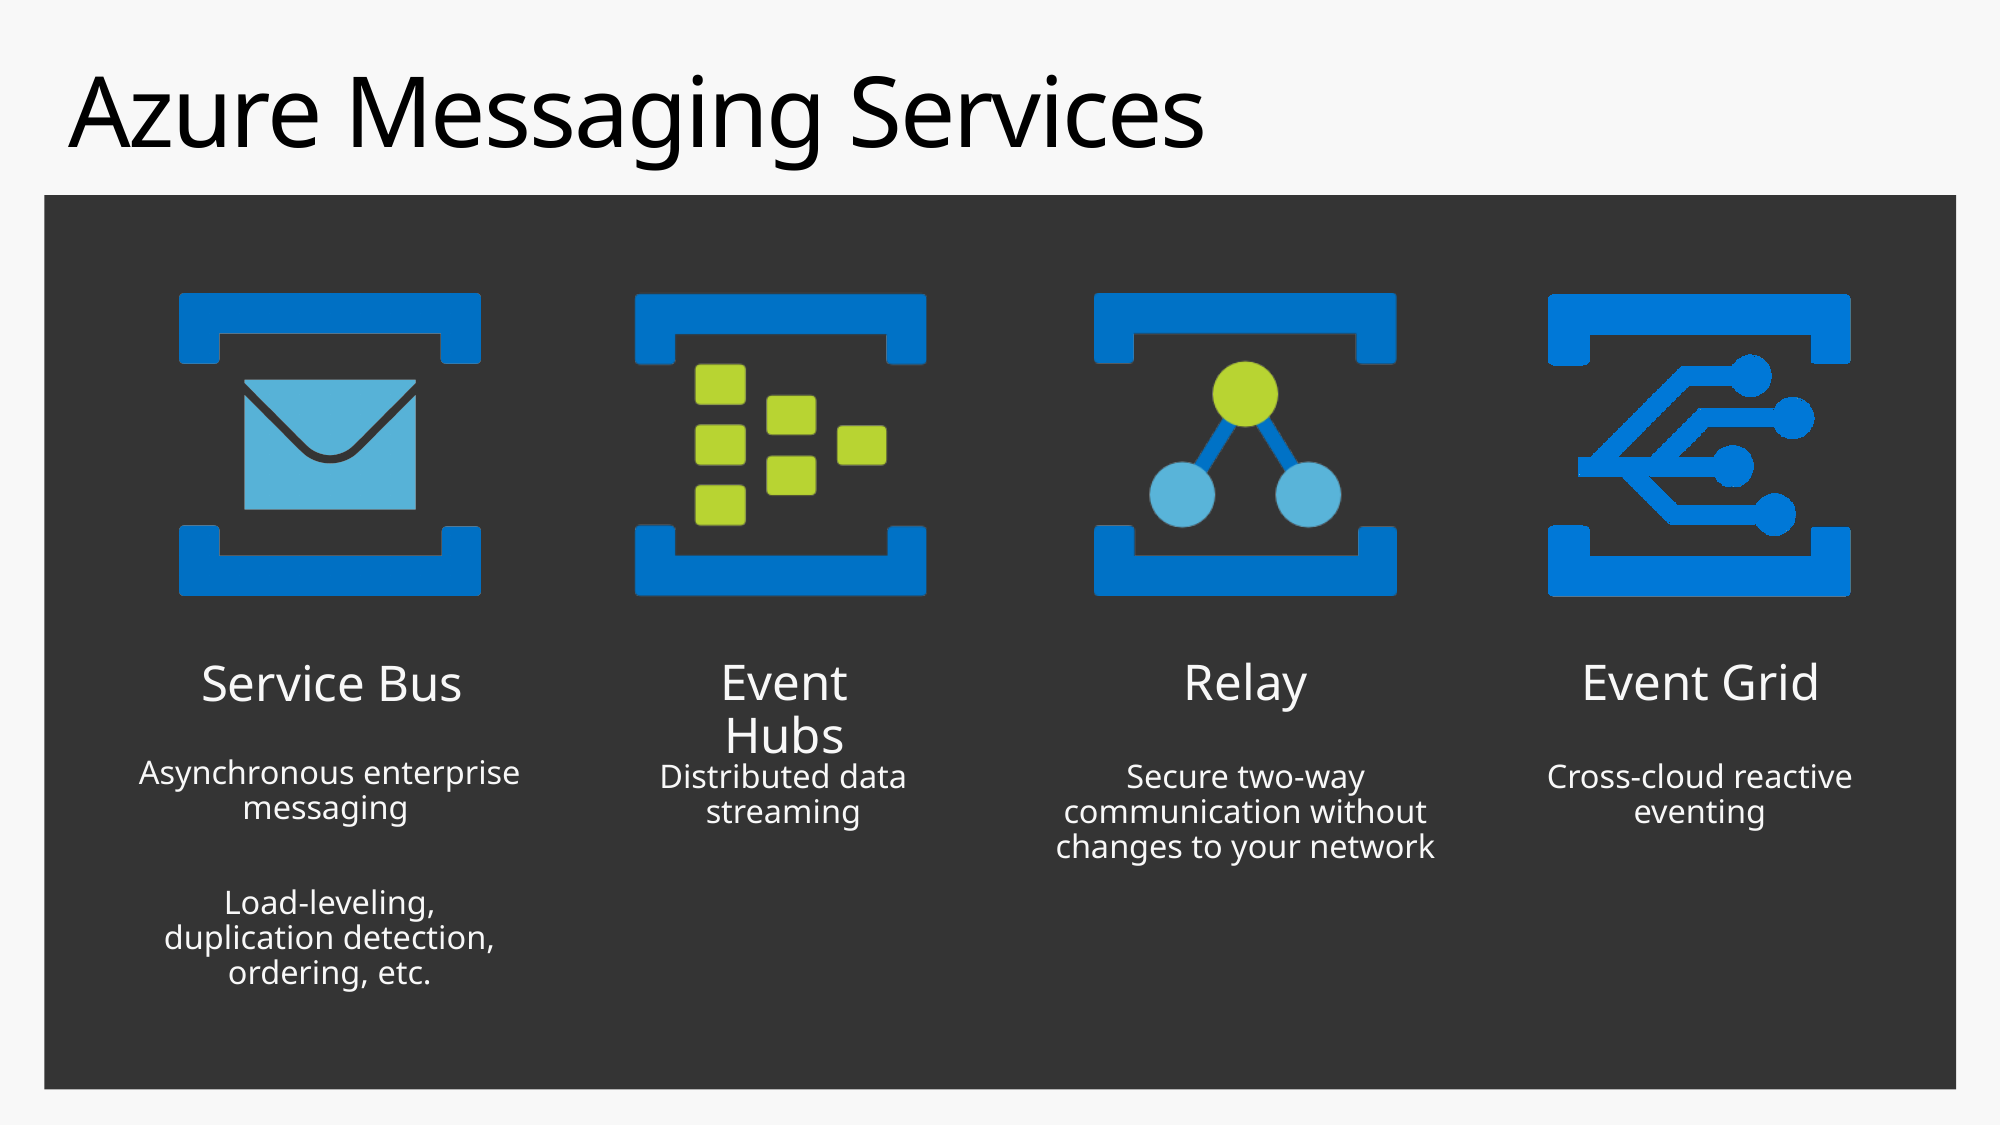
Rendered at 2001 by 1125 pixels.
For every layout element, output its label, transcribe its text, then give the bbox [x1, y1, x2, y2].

text_box Secure two-way communication without changes to your network [1022, 736, 1470, 928]
text_box Cross-cloud reactive eventing [1476, 736, 1924, 893]
text_box Relay [1090, 634, 1401, 735]
text_box Event Grid [1546, 634, 1856, 735]
text_box [43, 194, 1957, 1090]
picture [1094, 293, 1398, 597]
title Azure Messaging Services [44, 47, 1957, 194]
text_box Asynchronous enterprise messaging Load-leveling, duplication detection, ordering, etc. [106, 733, 554, 1016]
picture [178, 293, 481, 596]
text_box Service Bus [154, 636, 510, 733]
picture [633, 288, 927, 606]
picture [1533, 279, 1865, 612]
text_box Distributed data streaming [559, 736, 1008, 893]
text_box Event Hubs [629, 634, 940, 736]
